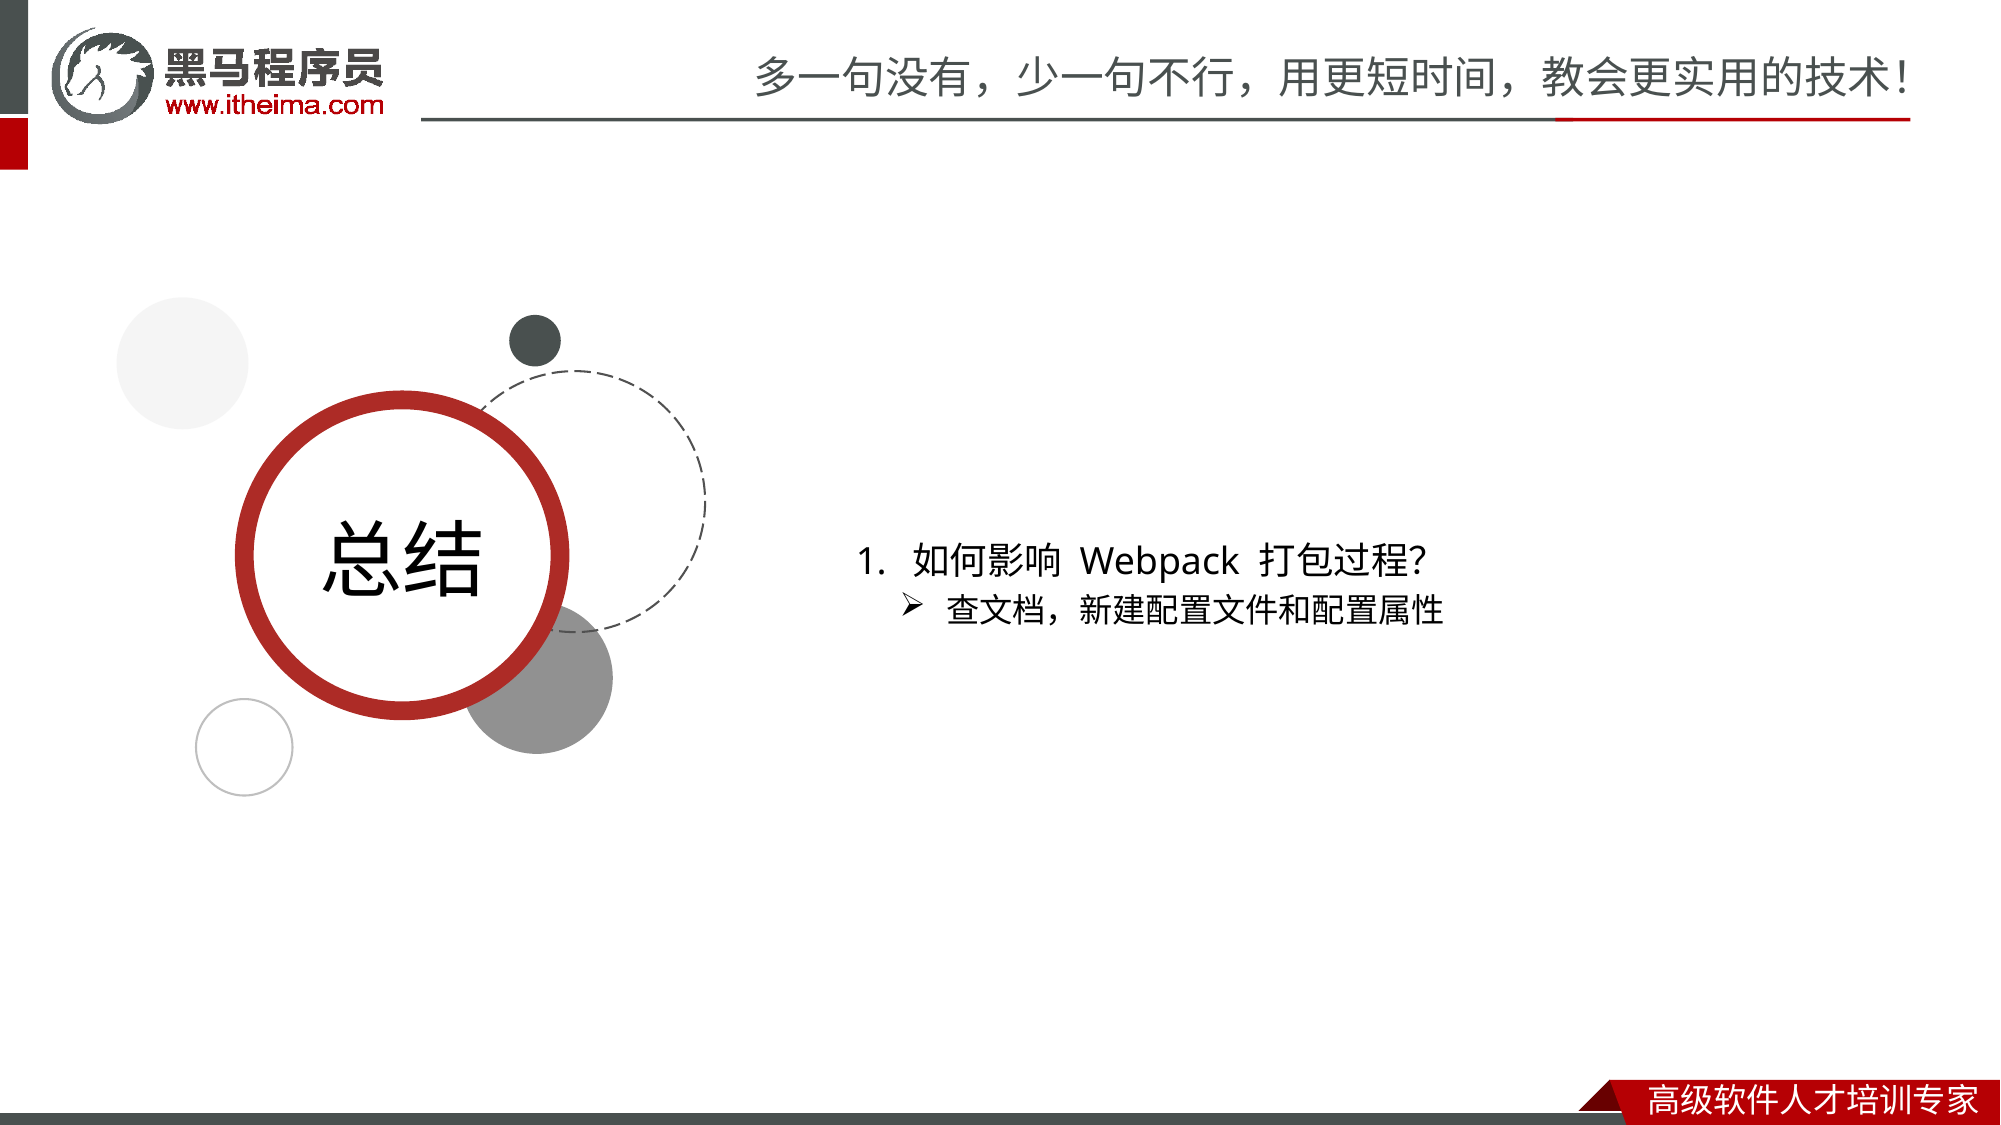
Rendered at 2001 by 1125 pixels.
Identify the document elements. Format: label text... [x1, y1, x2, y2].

list 如何影响 Webpack 打包过程？ 查文档，新建配置文件和配置属性 [841, 174, 1949, 947]
picture [50, 26, 384, 125]
